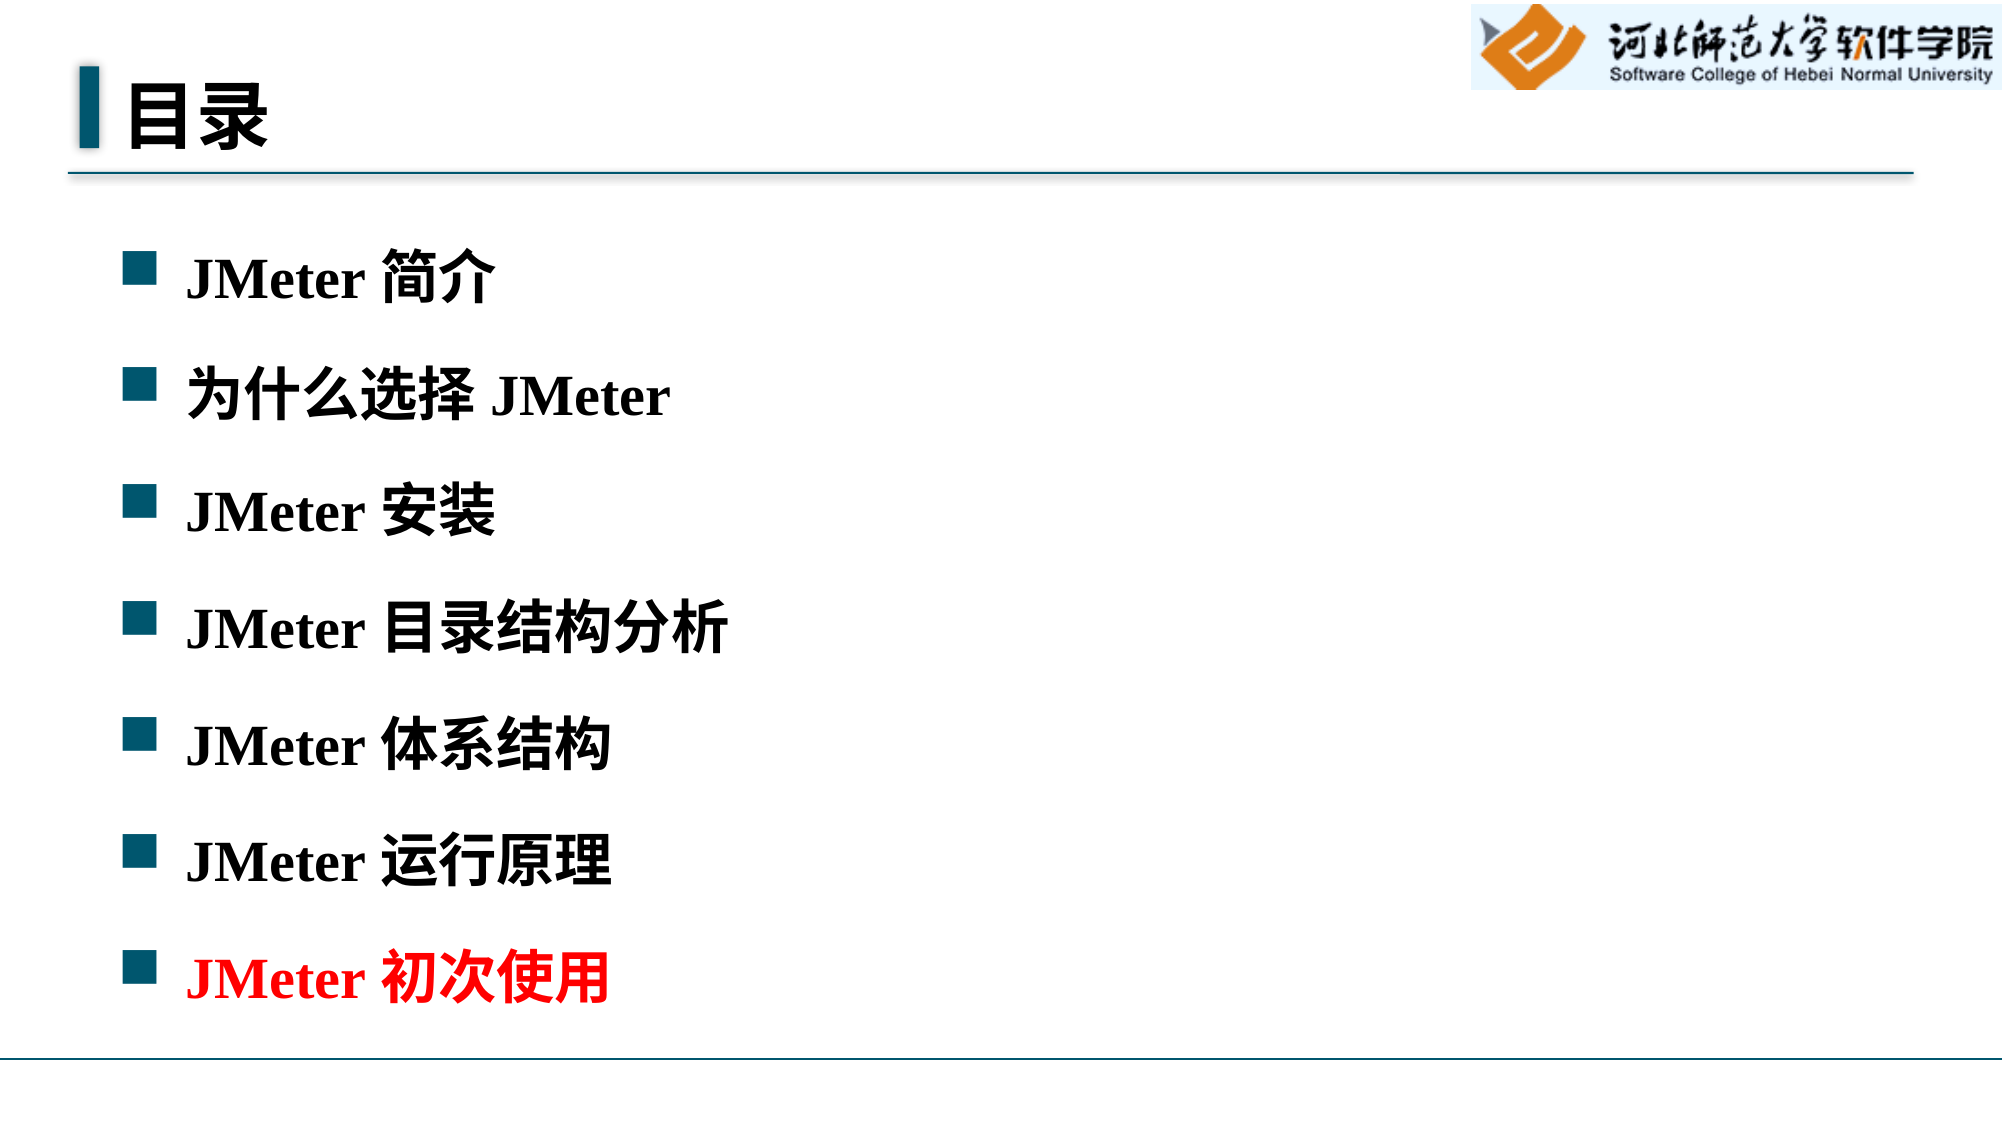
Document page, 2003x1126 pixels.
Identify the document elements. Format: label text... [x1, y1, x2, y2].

list JMeter简介 为什么选择JMeter JMeter安装 JMeter目录结构分析 JMeter体系结构 JMeter运行原理 JMeter初次使用 [99, 196, 1903, 1024]
title 目录 [103, 66, 1462, 162]
picture [1471, 4, 2002, 90]
